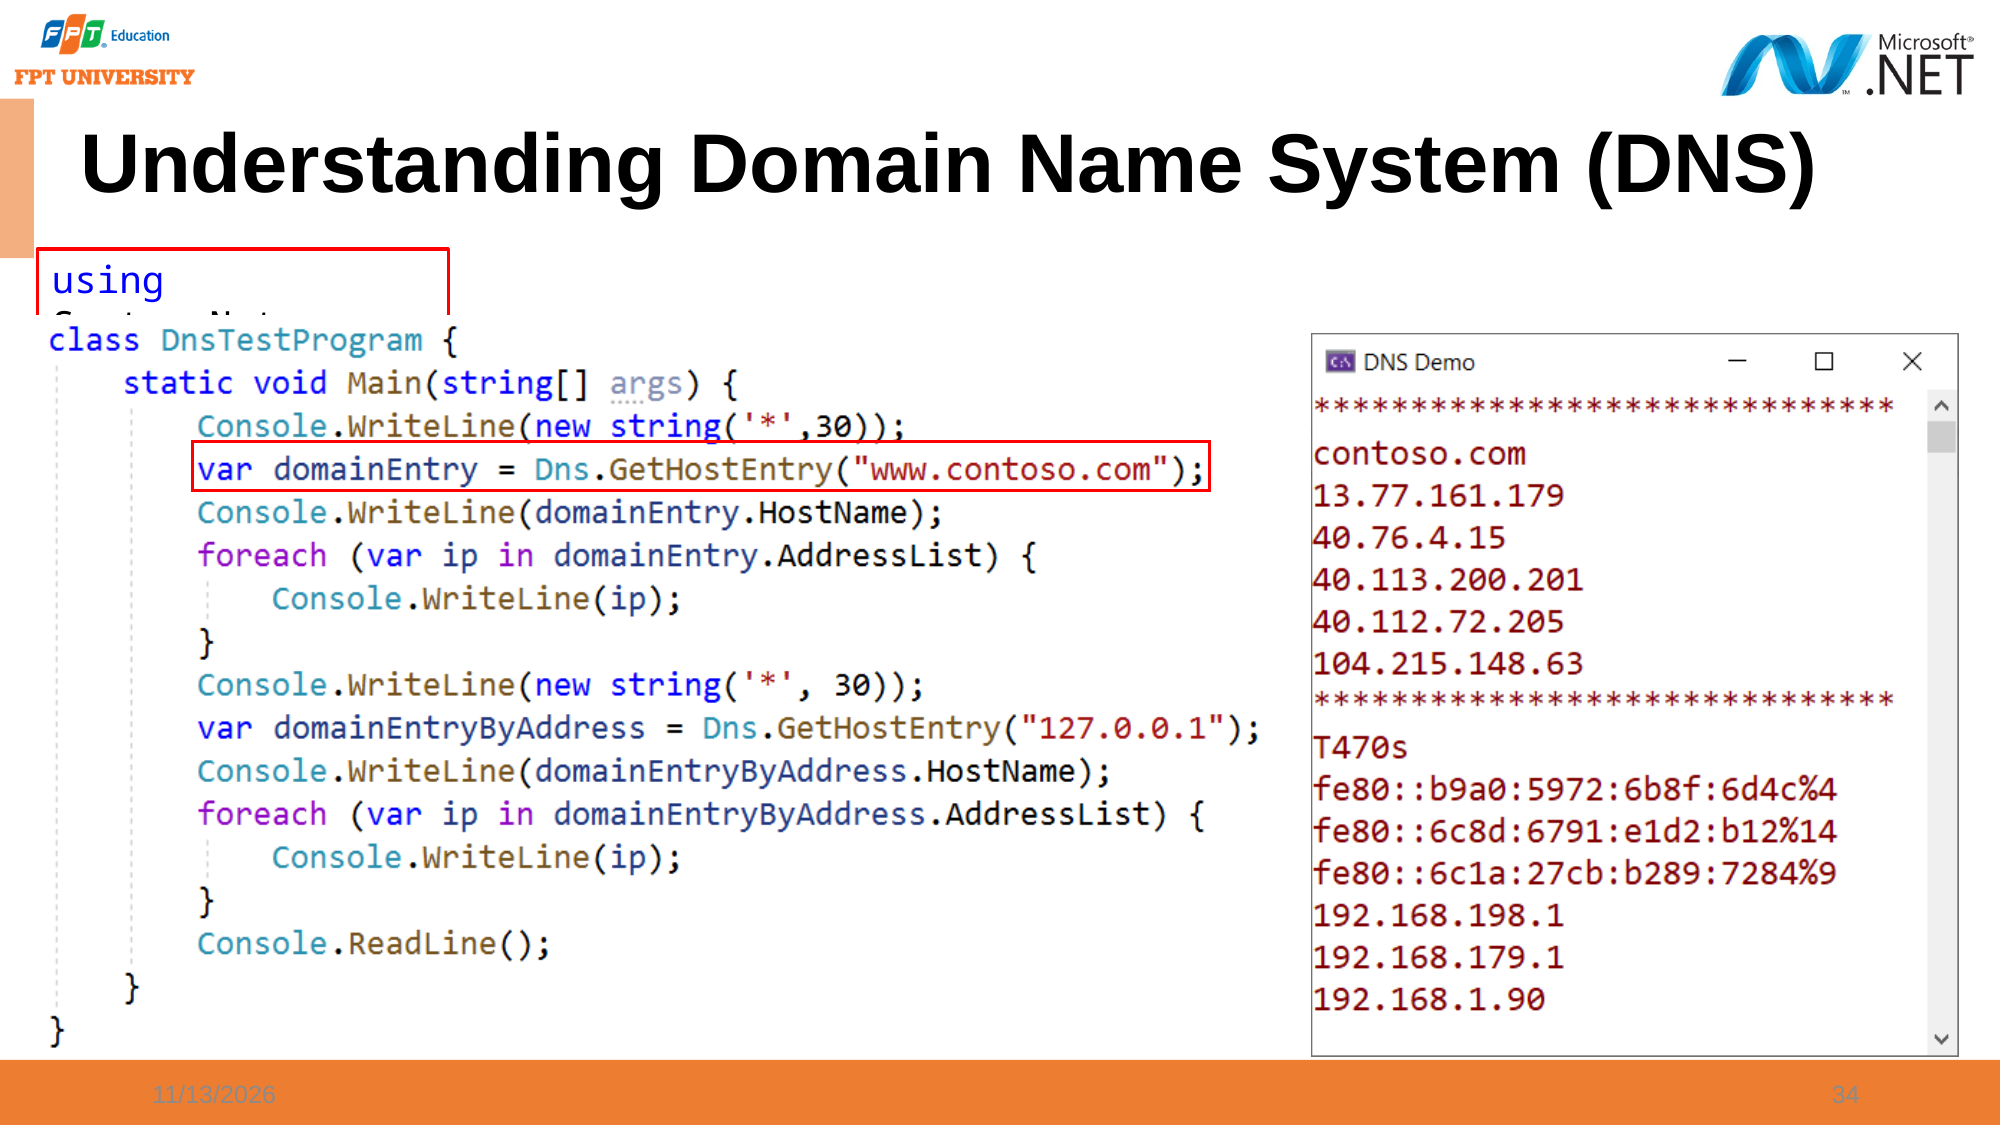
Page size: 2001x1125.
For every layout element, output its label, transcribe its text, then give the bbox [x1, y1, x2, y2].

picture [1311, 333, 1959, 1057]
text_box using System.Net; [37, 249, 449, 315]
slide_number 34 [1424, 1063, 1875, 1123]
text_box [32, 315, 1276, 1055]
picture [1685, 0, 2001, 129]
text_box Understanding Domain Name System (DNS) [65, 118, 1982, 213]
picture [7, 0, 202, 95]
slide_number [137, 1063, 588, 1123]
